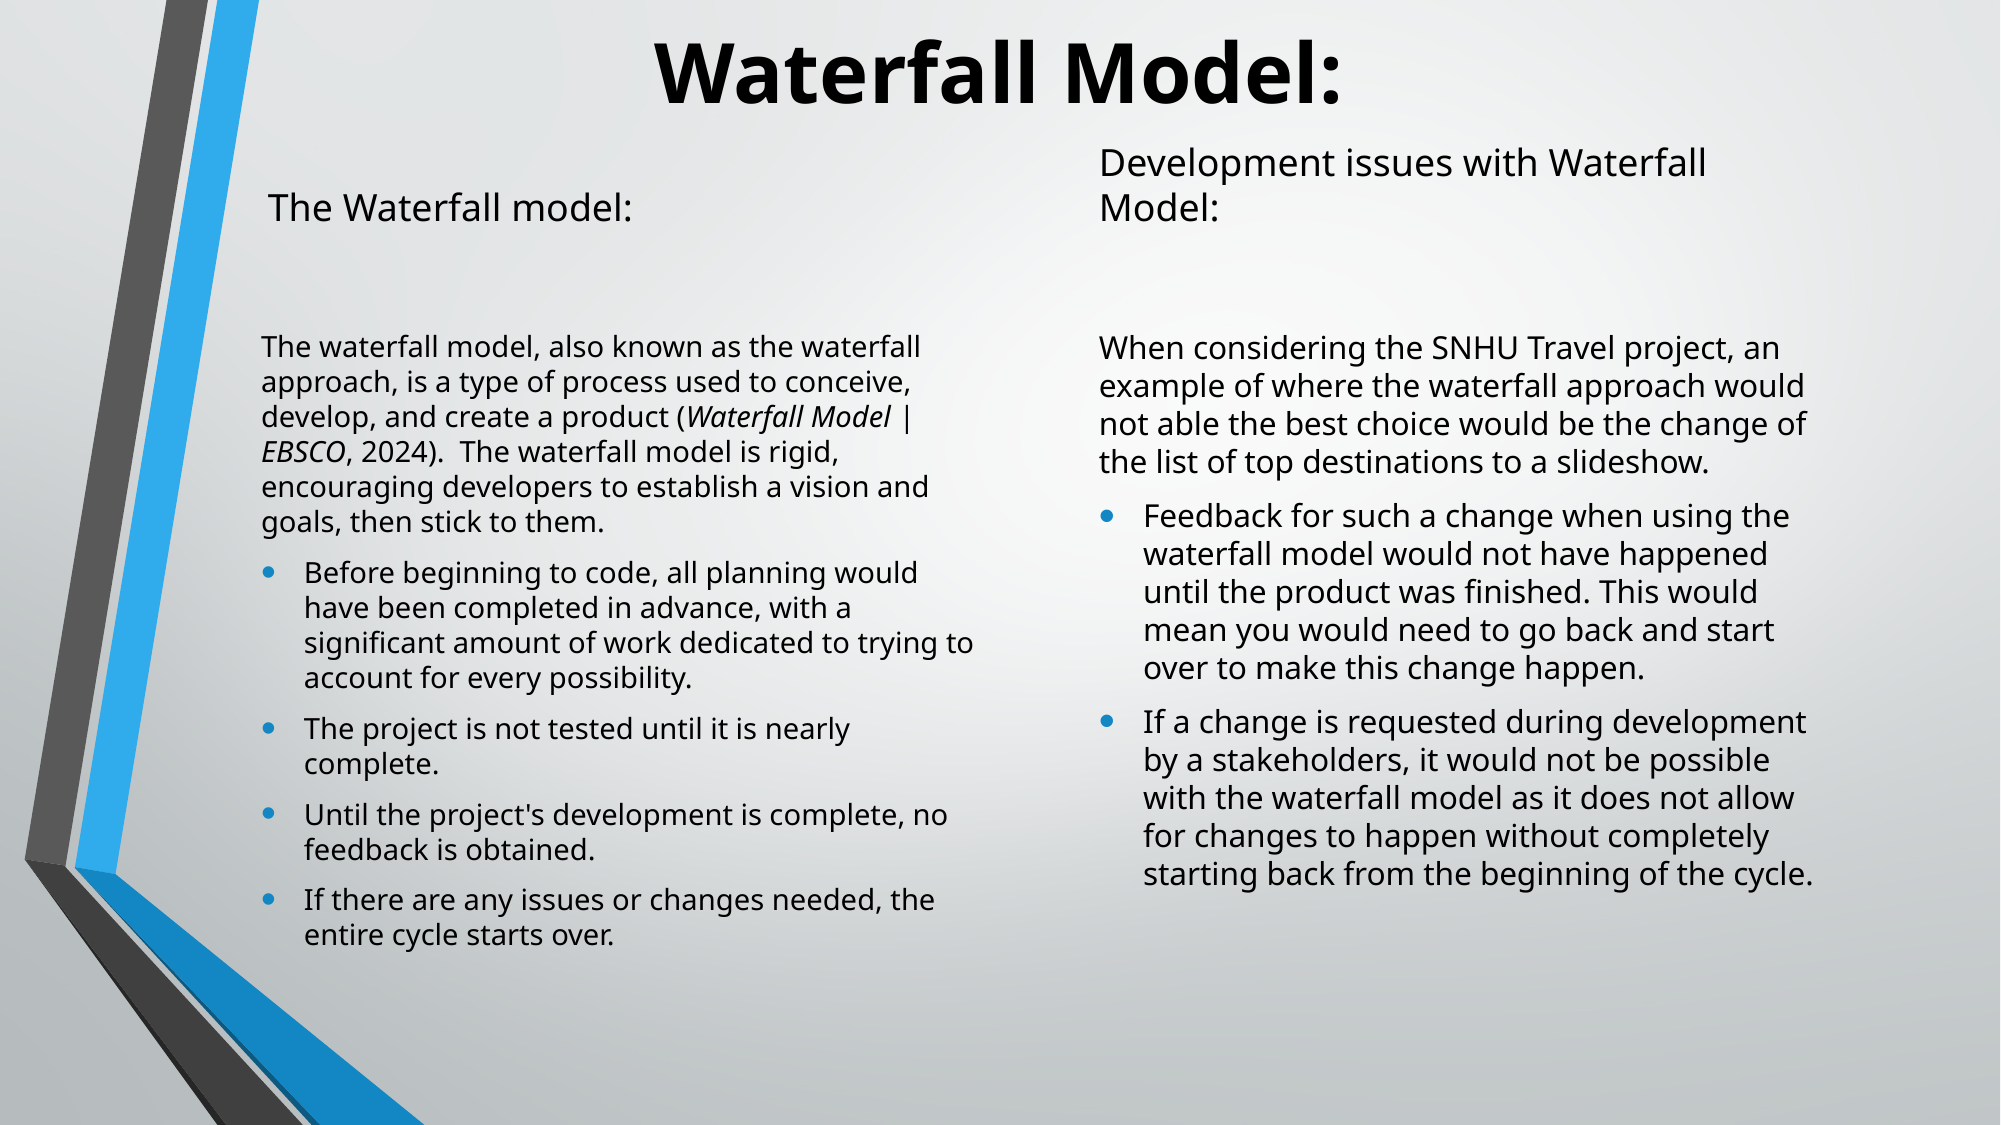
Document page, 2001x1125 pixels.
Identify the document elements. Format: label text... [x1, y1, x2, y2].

list When considering the SNHU Travel project, an example of where the waterfall approach would not able the best choice would be the change of the list of top destinations to a slideshow. Feedback for such a change when using the waterfall model would not have happened until the product was finished. This would mean you would need to go back and start over to make this change happen. If a change is requested during development by a stakeholders, it would not be possible with the waterfall model as it does not allow for changes to happen without completely starting back from the beginning of the cycle. [1083, 320, 1843, 962]
text_box Waterfall Model: [177, 0, 1821, 215]
list Development issues with Waterfall Model: [1083, 191, 1843, 237]
list The Waterfall model: [252, 215, 1009, 237]
list The waterfall model, also known as the waterfall approach, is a type of process used to conceive, develop, and create a product (Waterfall Model | EBSCO, 2024). The waterfall model is rigid, encouraging developers to establish a vision and goals, then stick to them. Before beginning to code, all planning would have been completed in advance, with a significant amount of work dedicated to trying to account for every possibility. The project is not tested until it is nearly complete. Until the project's development is complete, no feedback is obtained. If there are any issues or changes needed, the entire cycle starts over. [246, 320, 1002, 962]
